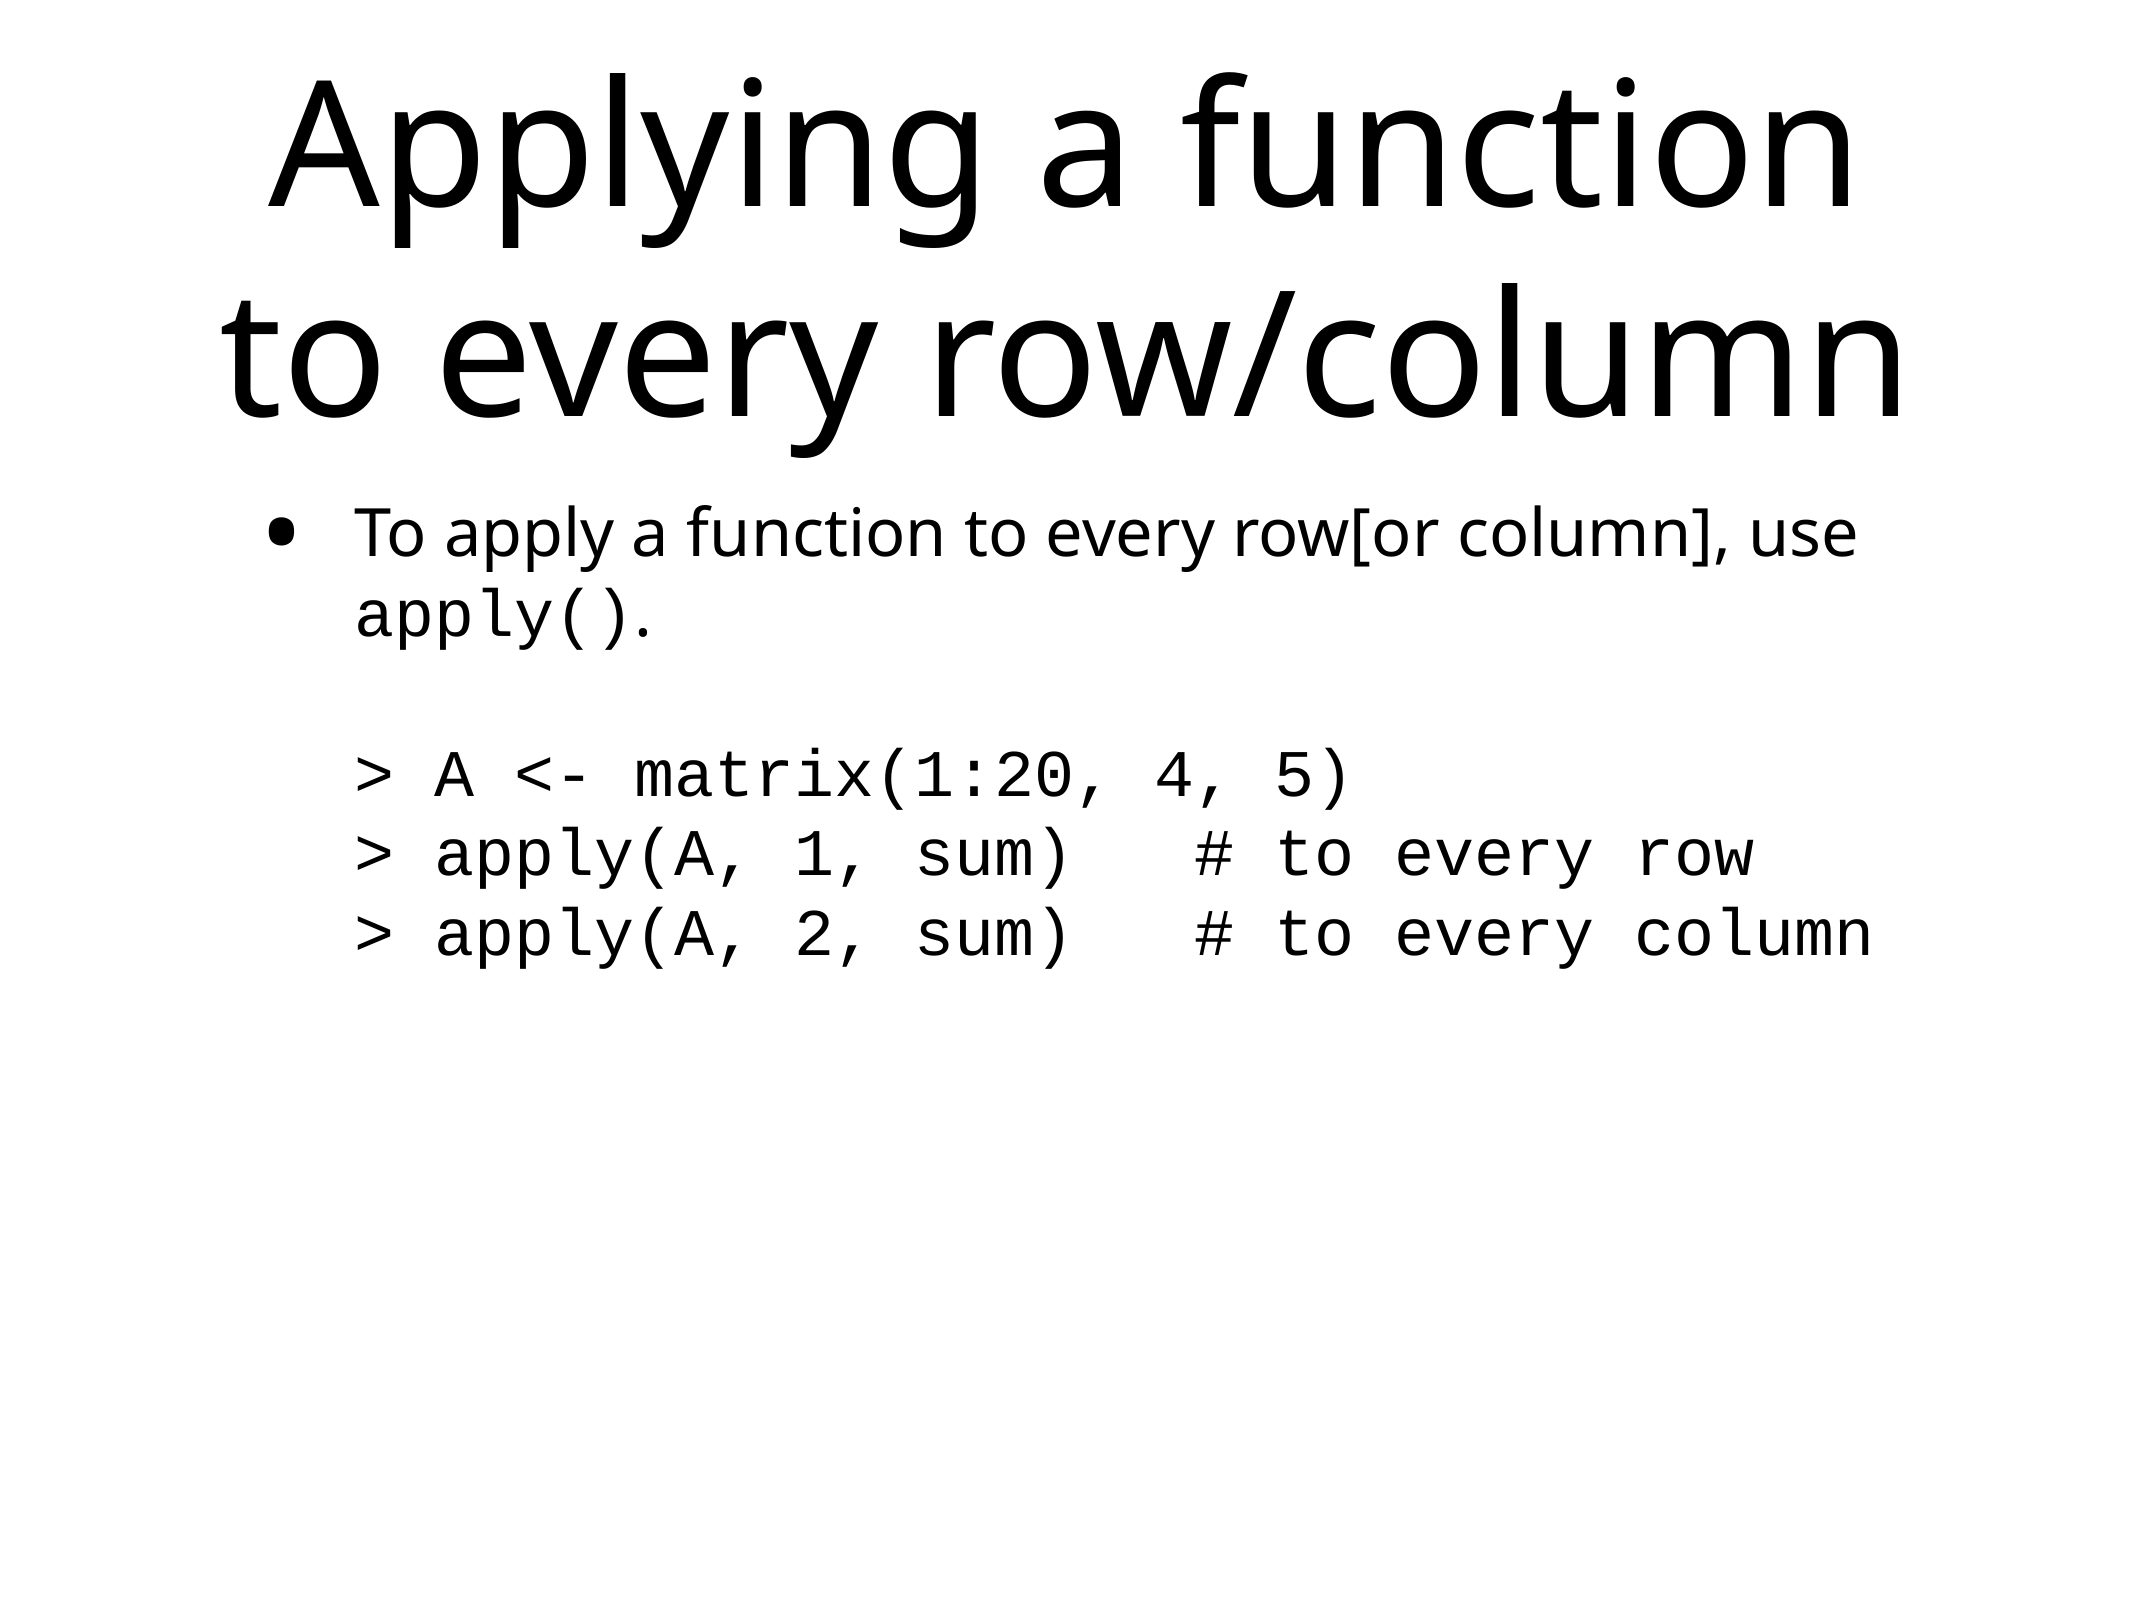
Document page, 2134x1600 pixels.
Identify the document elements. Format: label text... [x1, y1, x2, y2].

title Applying a function to every row/column [207, 41, 1926, 443]
list To apply a function to every row[or column], use apply(). > A <- matrix(1:20, 4, 5) > apply(A, 1, sum) # to every row > apply(A, 2, sum) # to every column [207, 480, 1926, 1393]
